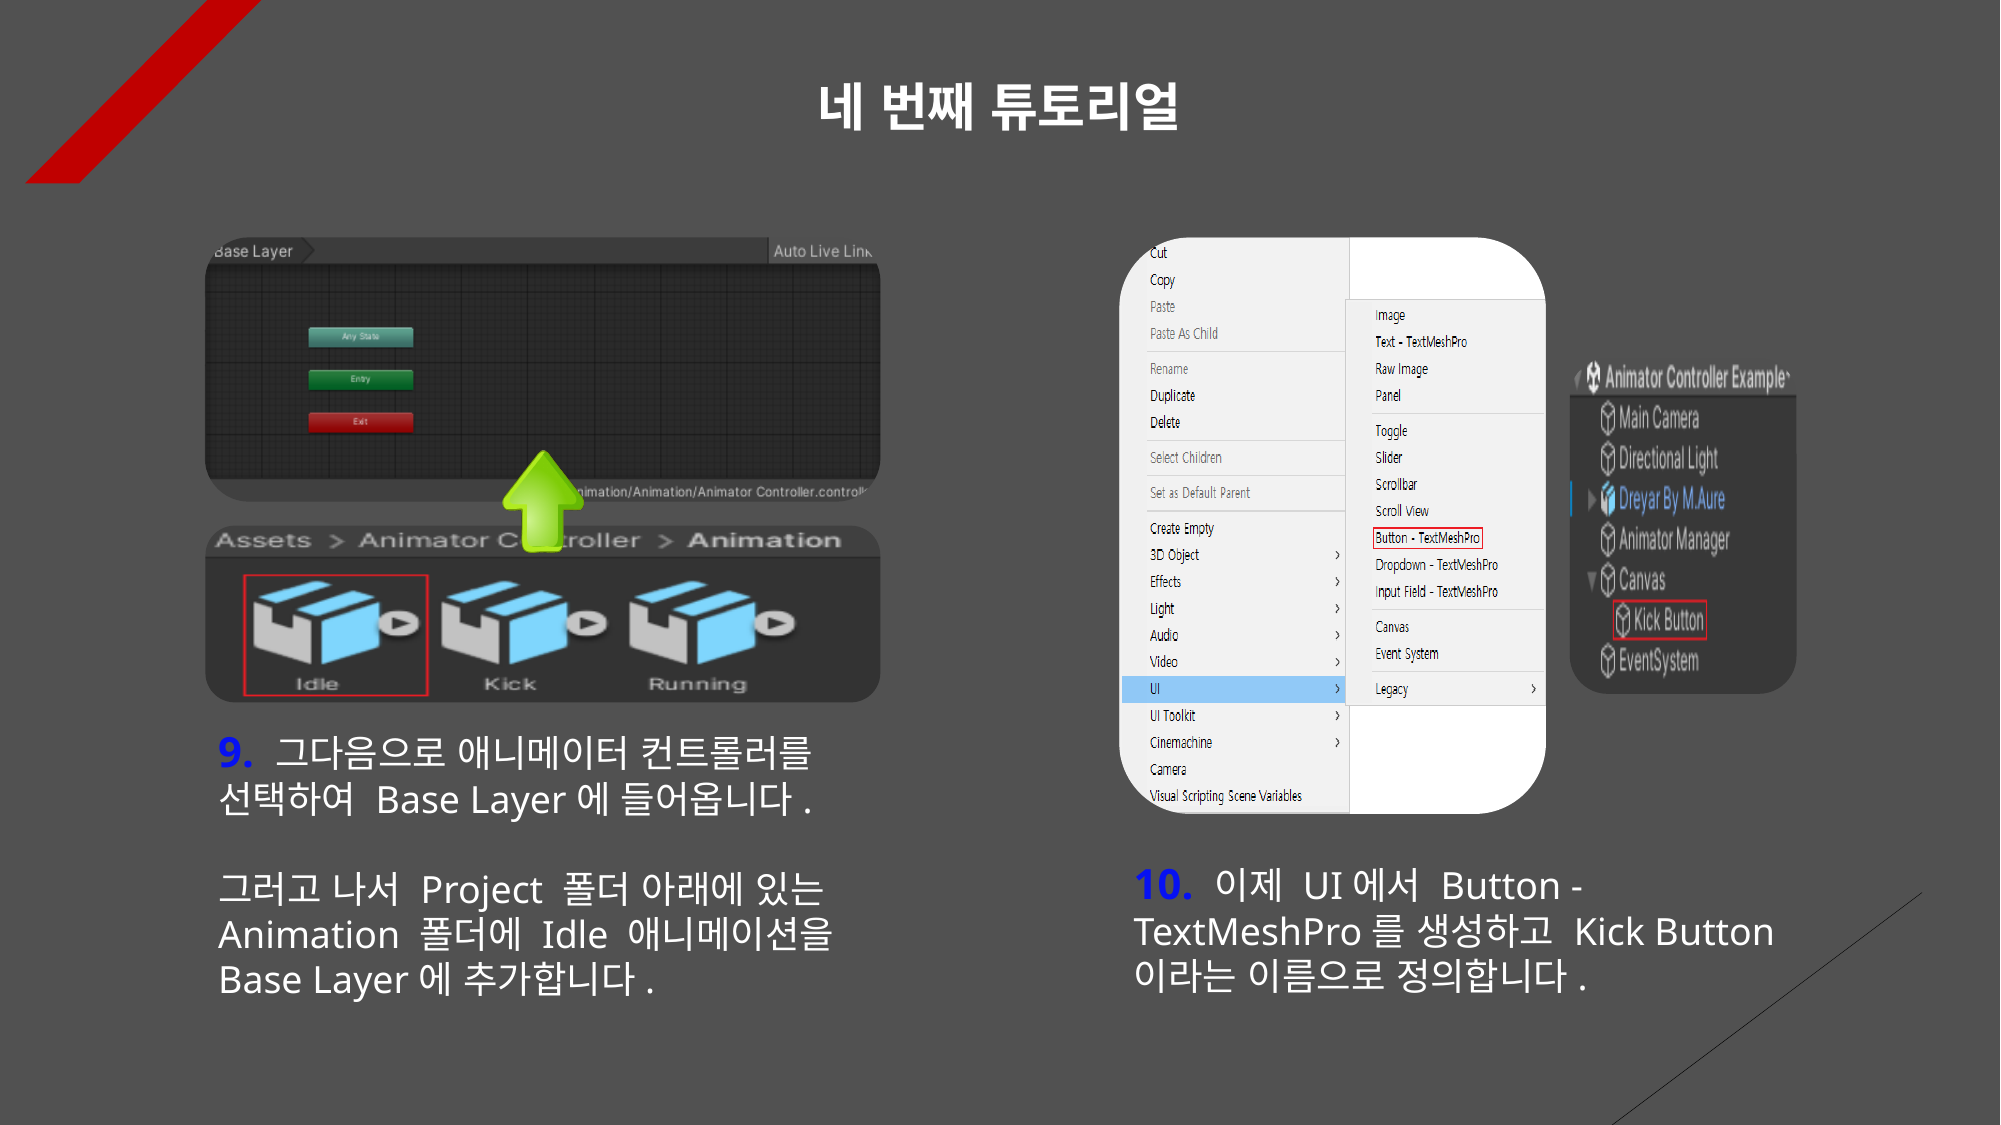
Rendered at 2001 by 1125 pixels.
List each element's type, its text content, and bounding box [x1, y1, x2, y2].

text_box 9. 그다음으로 애니메이터 컨트롤러를 선택하여 Base Layer에 들어옵니다. 그러고 나서 Project 폴더 아래에 있는 Animation 폴더에 Idle 애니메이션을 Base Layer에 추가합니다. [203, 718, 881, 1009]
text_box 10. 이제 UI에서 Button - TextMeshPro를 생성하고 Kick Button이라는 이름으로 정의합니다. [1119, 850, 1796, 1006]
picture [1569, 358, 1797, 694]
text_box 네 번째 튜토리얼 [702, 66, 1297, 145]
picture [204, 237, 881, 703]
picture [1119, 237, 1546, 814]
